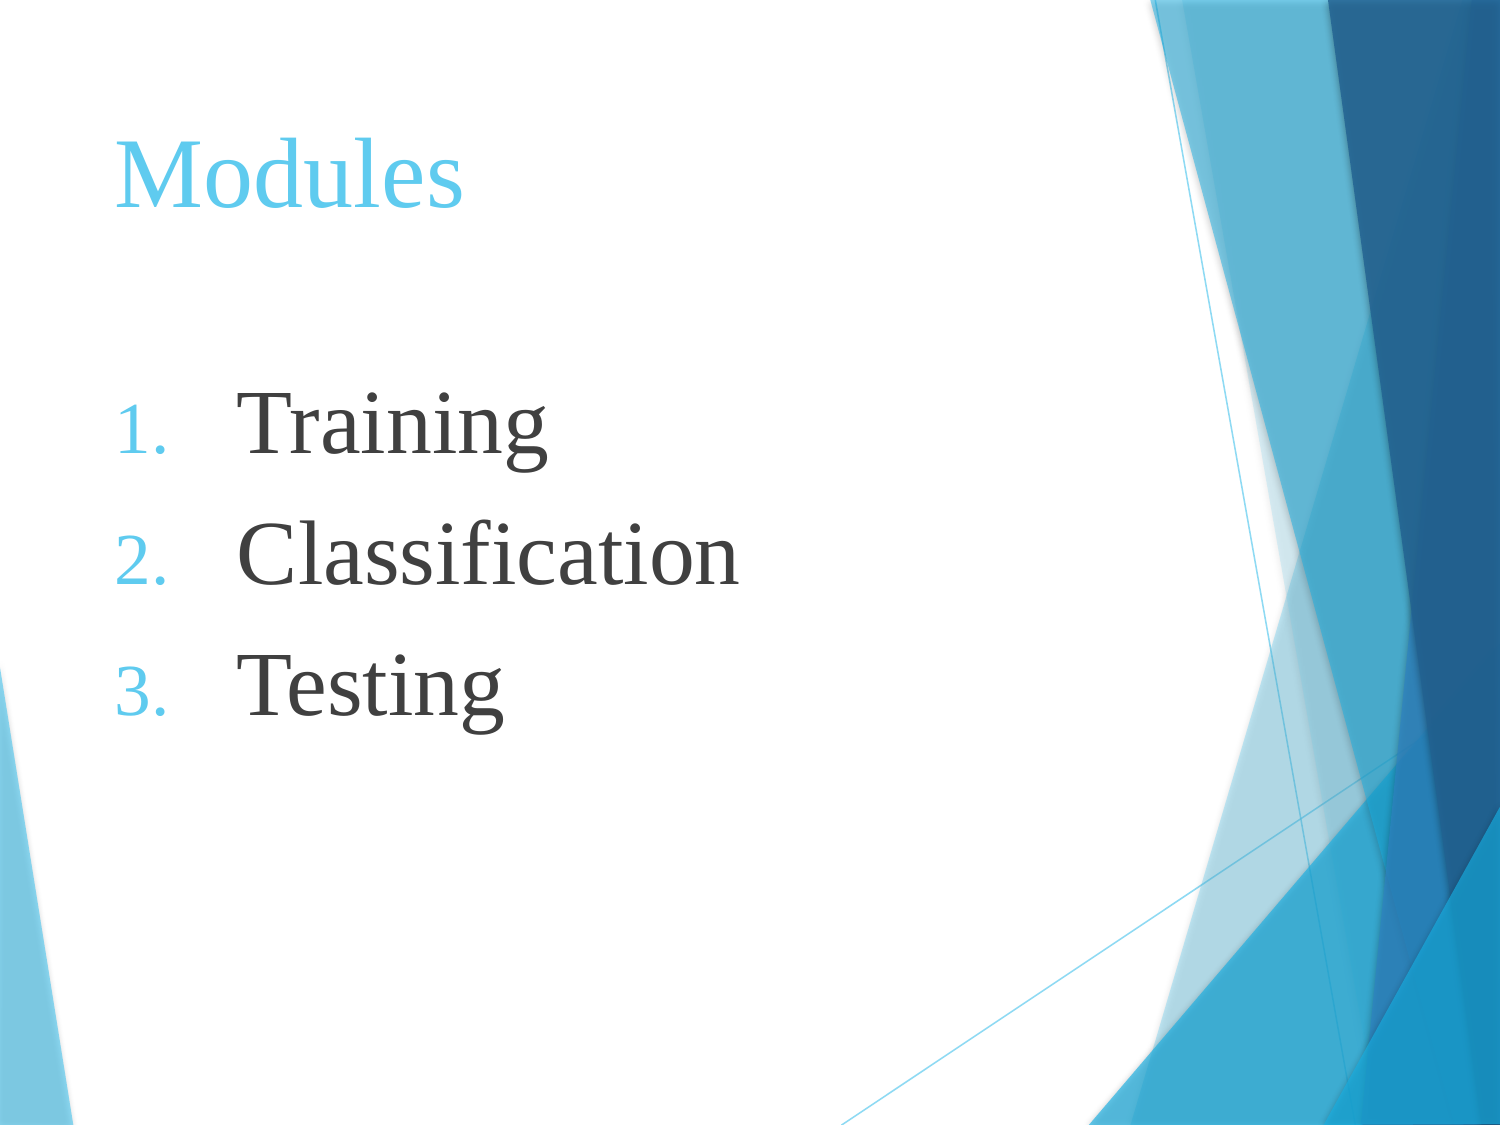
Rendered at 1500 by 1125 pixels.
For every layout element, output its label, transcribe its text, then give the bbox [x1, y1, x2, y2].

list Training Classification Testing [99, 354, 1142, 992]
title Modules [99, 99, 1142, 317]
